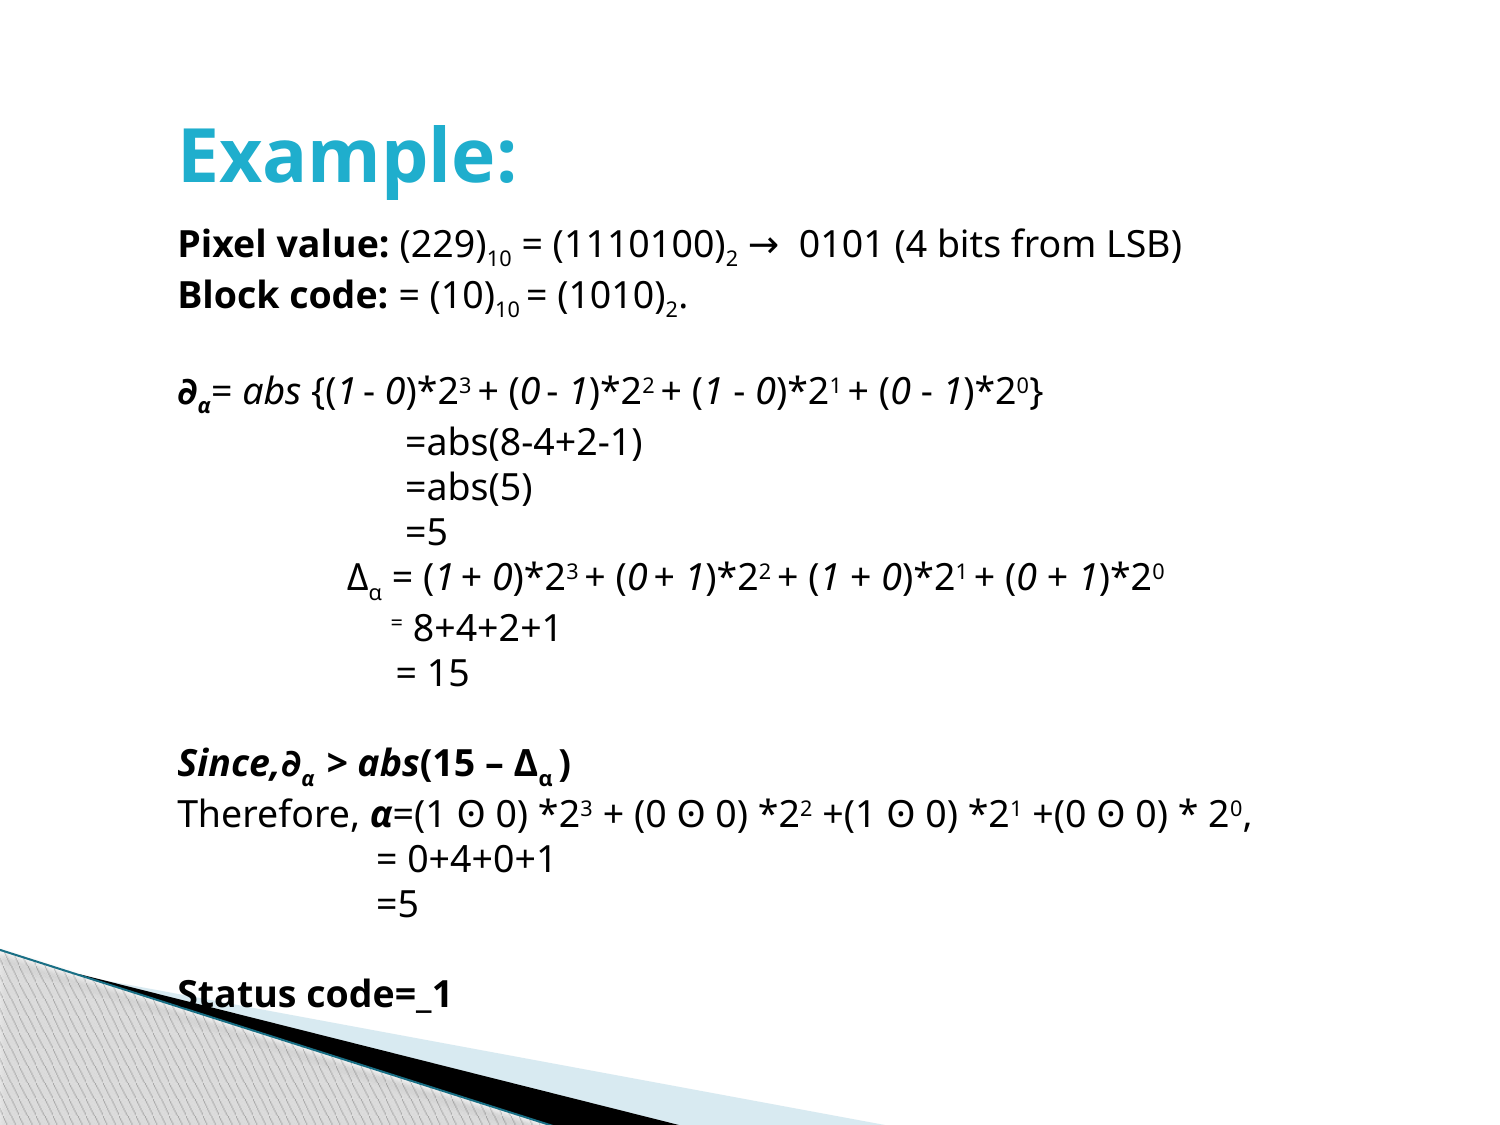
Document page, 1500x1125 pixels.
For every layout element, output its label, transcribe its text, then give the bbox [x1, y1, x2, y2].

text_box Example: [162, 99, 763, 205]
text_box Pixel value: (229)10 = (1110100)2 → 0101 (4 bits from LSB) Block code: = (10)10 = (1010)2. ∂α= abs {(1 - 0)*23 + (0 - 1)*22 + (1 - 0)*21 + (0 - 1)*20} =abs(8-4+2-1) =abs(5) =5 Δα = (1 + 0)*23 + (0 + 1)*22 + (1 + 0)*21 + (0 + 1)*20 = 8+4+2+1 = 15 Since,∂α > abs(15 – Δα ) Therefore, α=(1 ʘ 0) *23 + (0 ʘ 0) *22 +(1 ʘ 0) *21 +(0 ʘ 0) * 20, = 0+4+0+1 =5 Status code=_1 [162, 212, 1388, 1068]
